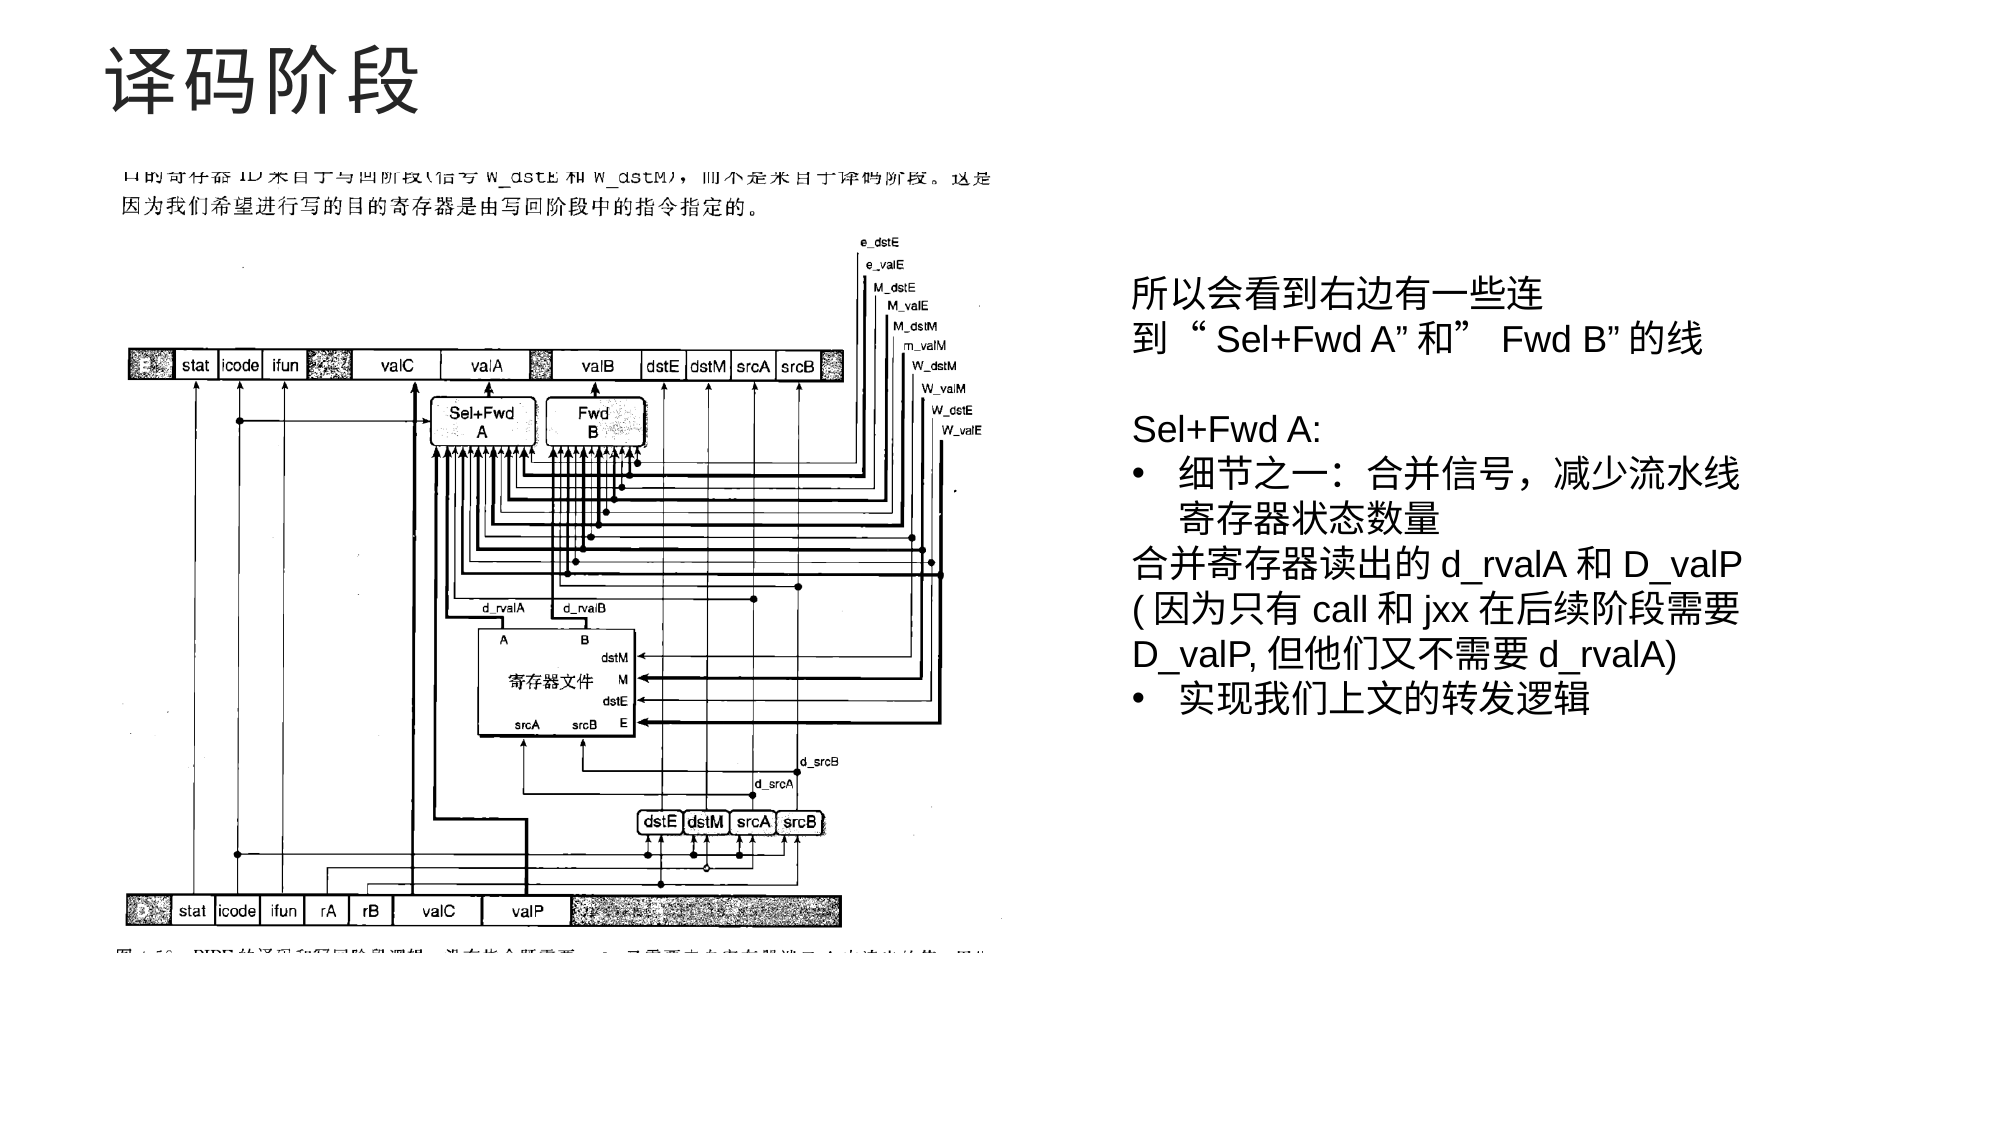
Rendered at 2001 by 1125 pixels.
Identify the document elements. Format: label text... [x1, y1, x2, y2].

title 译码阶段 [87, 20, 1887, 137]
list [31, 171, 1006, 954]
text_box 所以会看到右边有一些连到“Sel+Fwd A”和”Fwd B”的线 Sel+Fwd A: 细节之一：合并信号，减少流水线寄存器状态数量 合并寄存器读出的d_rvalA和D_valP (因为只有call和jxx在后续阶段需要D_valP,但他们又不需要d_rvalA) 实现我们上文的转发逻辑 [1117, 262, 1784, 863]
